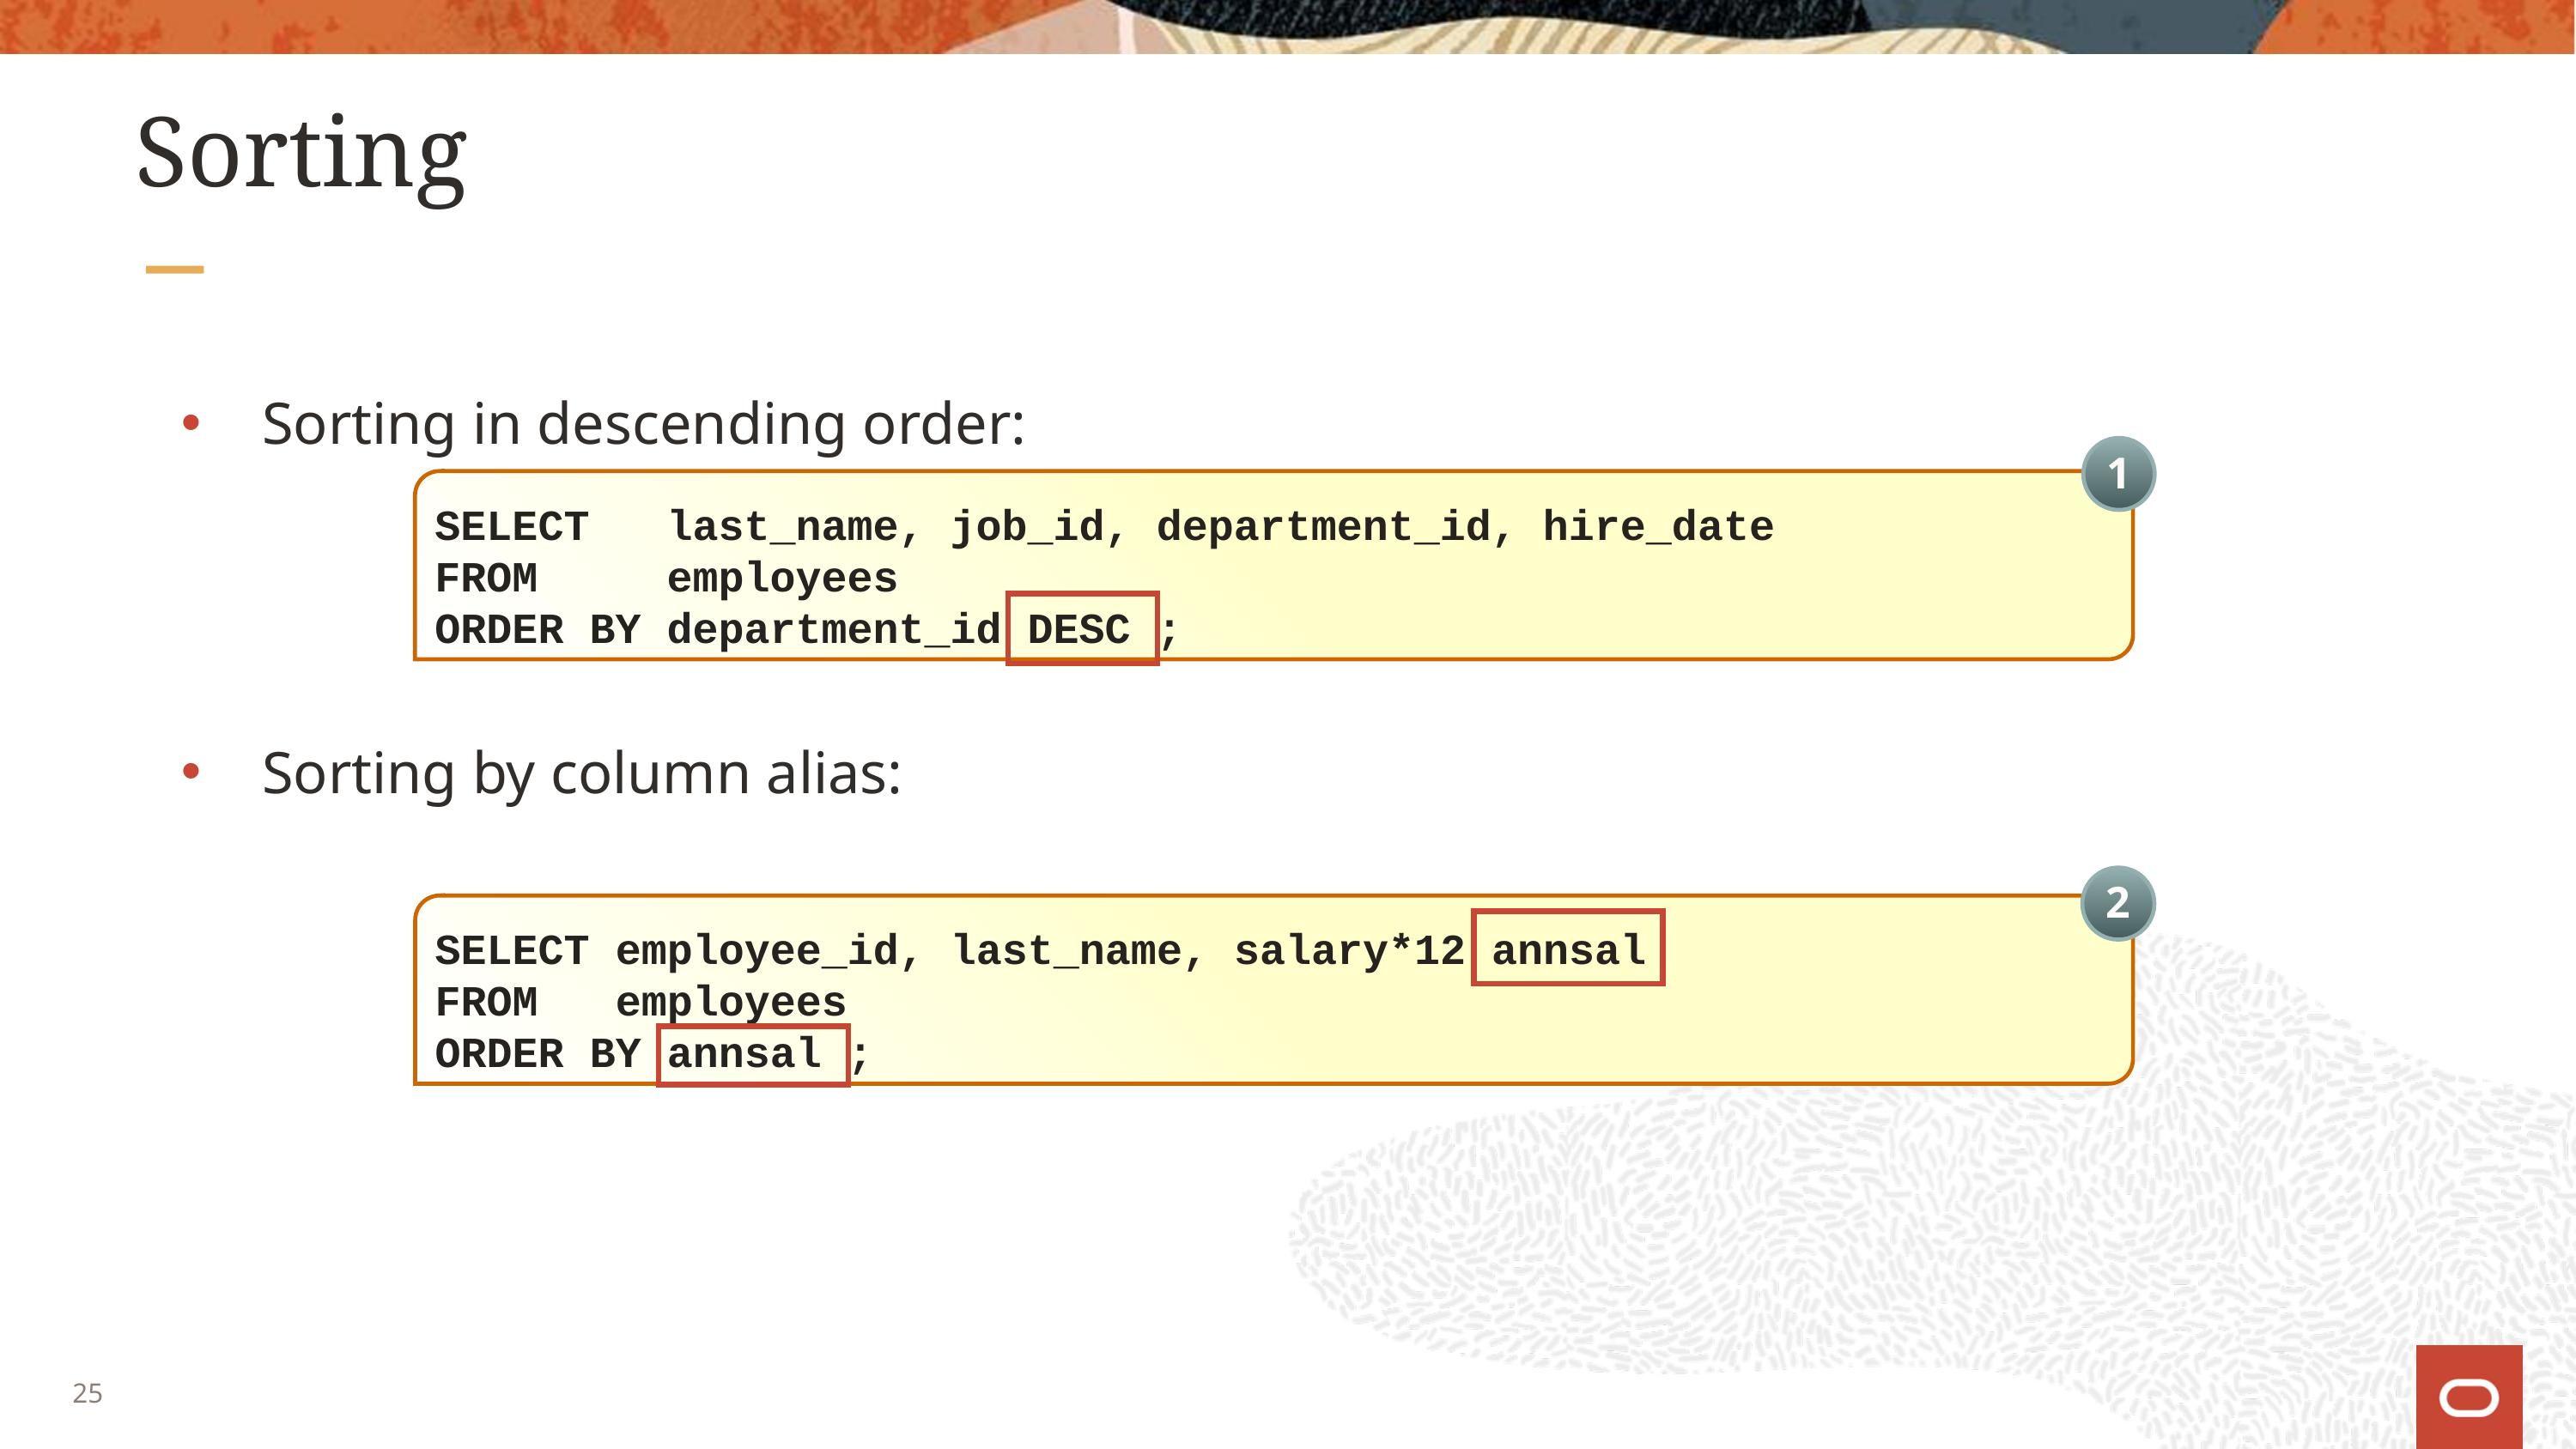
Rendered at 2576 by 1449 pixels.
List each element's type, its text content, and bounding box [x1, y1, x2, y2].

title Sorting [131, 86, 2445, 252]
text_box Sorting in descending order: Sorting by column alias: [129, 376, 2443, 960]
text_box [414, 437, 2155, 664]
picture [0, 0, 2576, 54]
picture [2416, 1345, 2523, 1449]
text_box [415, 867, 2155, 1085]
